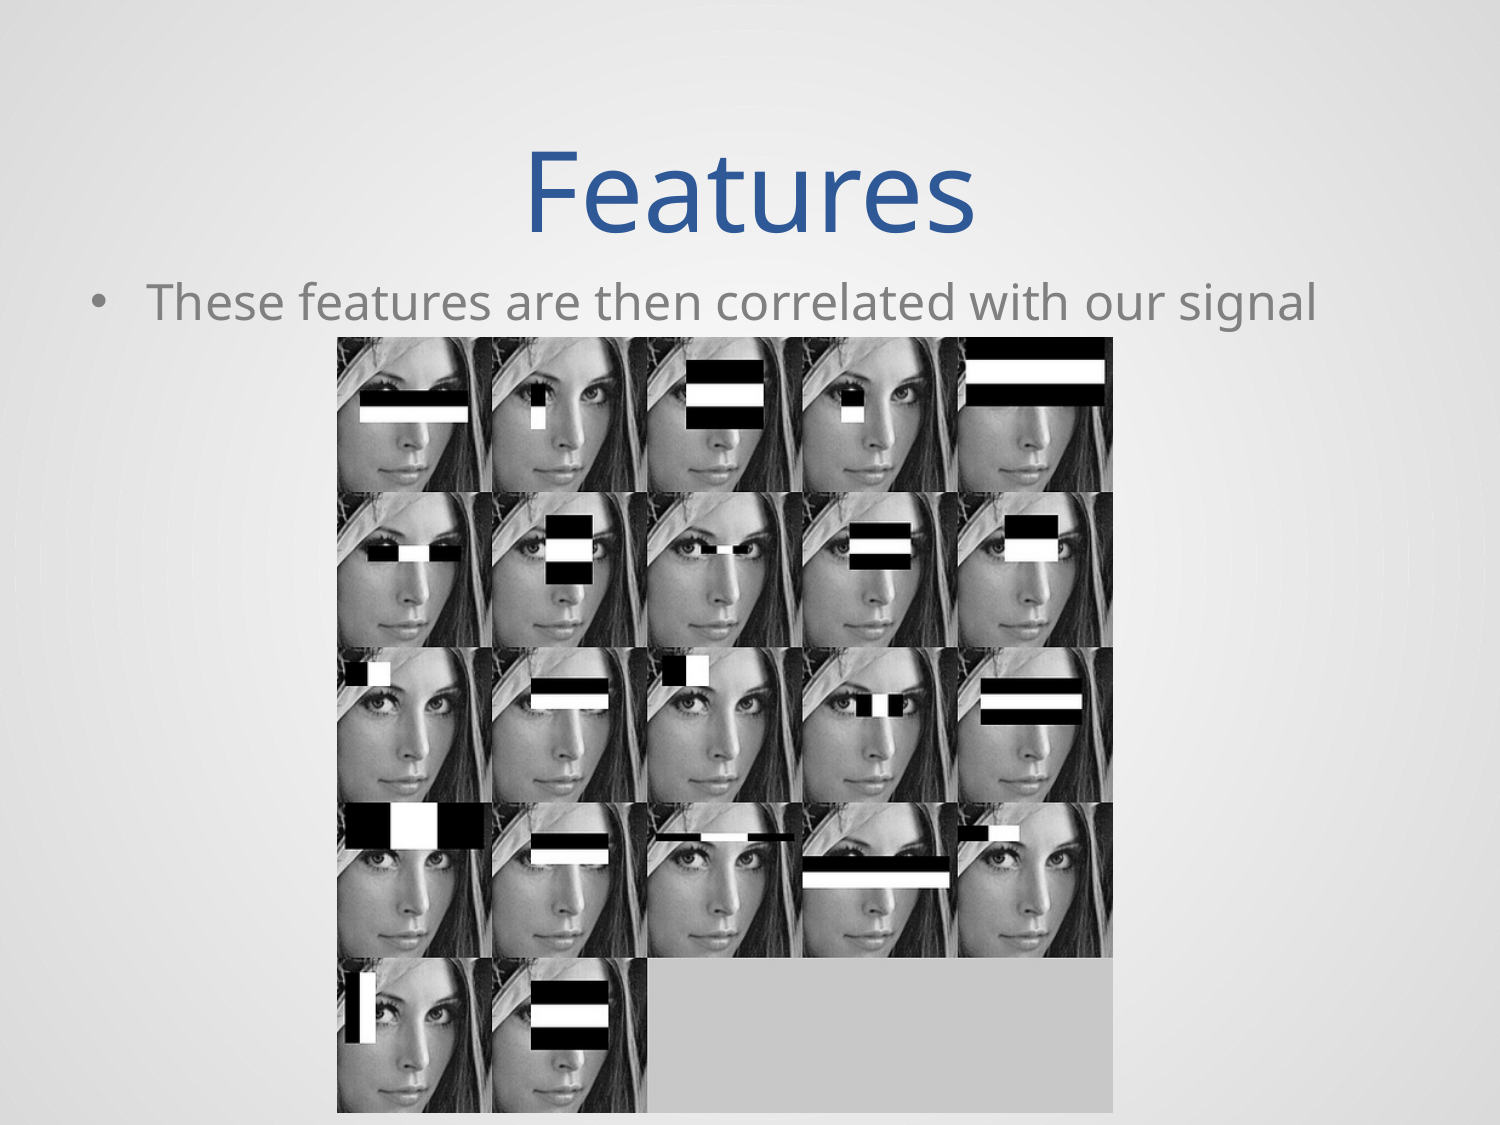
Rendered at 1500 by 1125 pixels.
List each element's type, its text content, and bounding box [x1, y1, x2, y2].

title Features [75, 0, 1425, 262]
list These features are then correlated with our signal [75, 262, 1425, 1005]
picture [337, 337, 1113, 1113]
